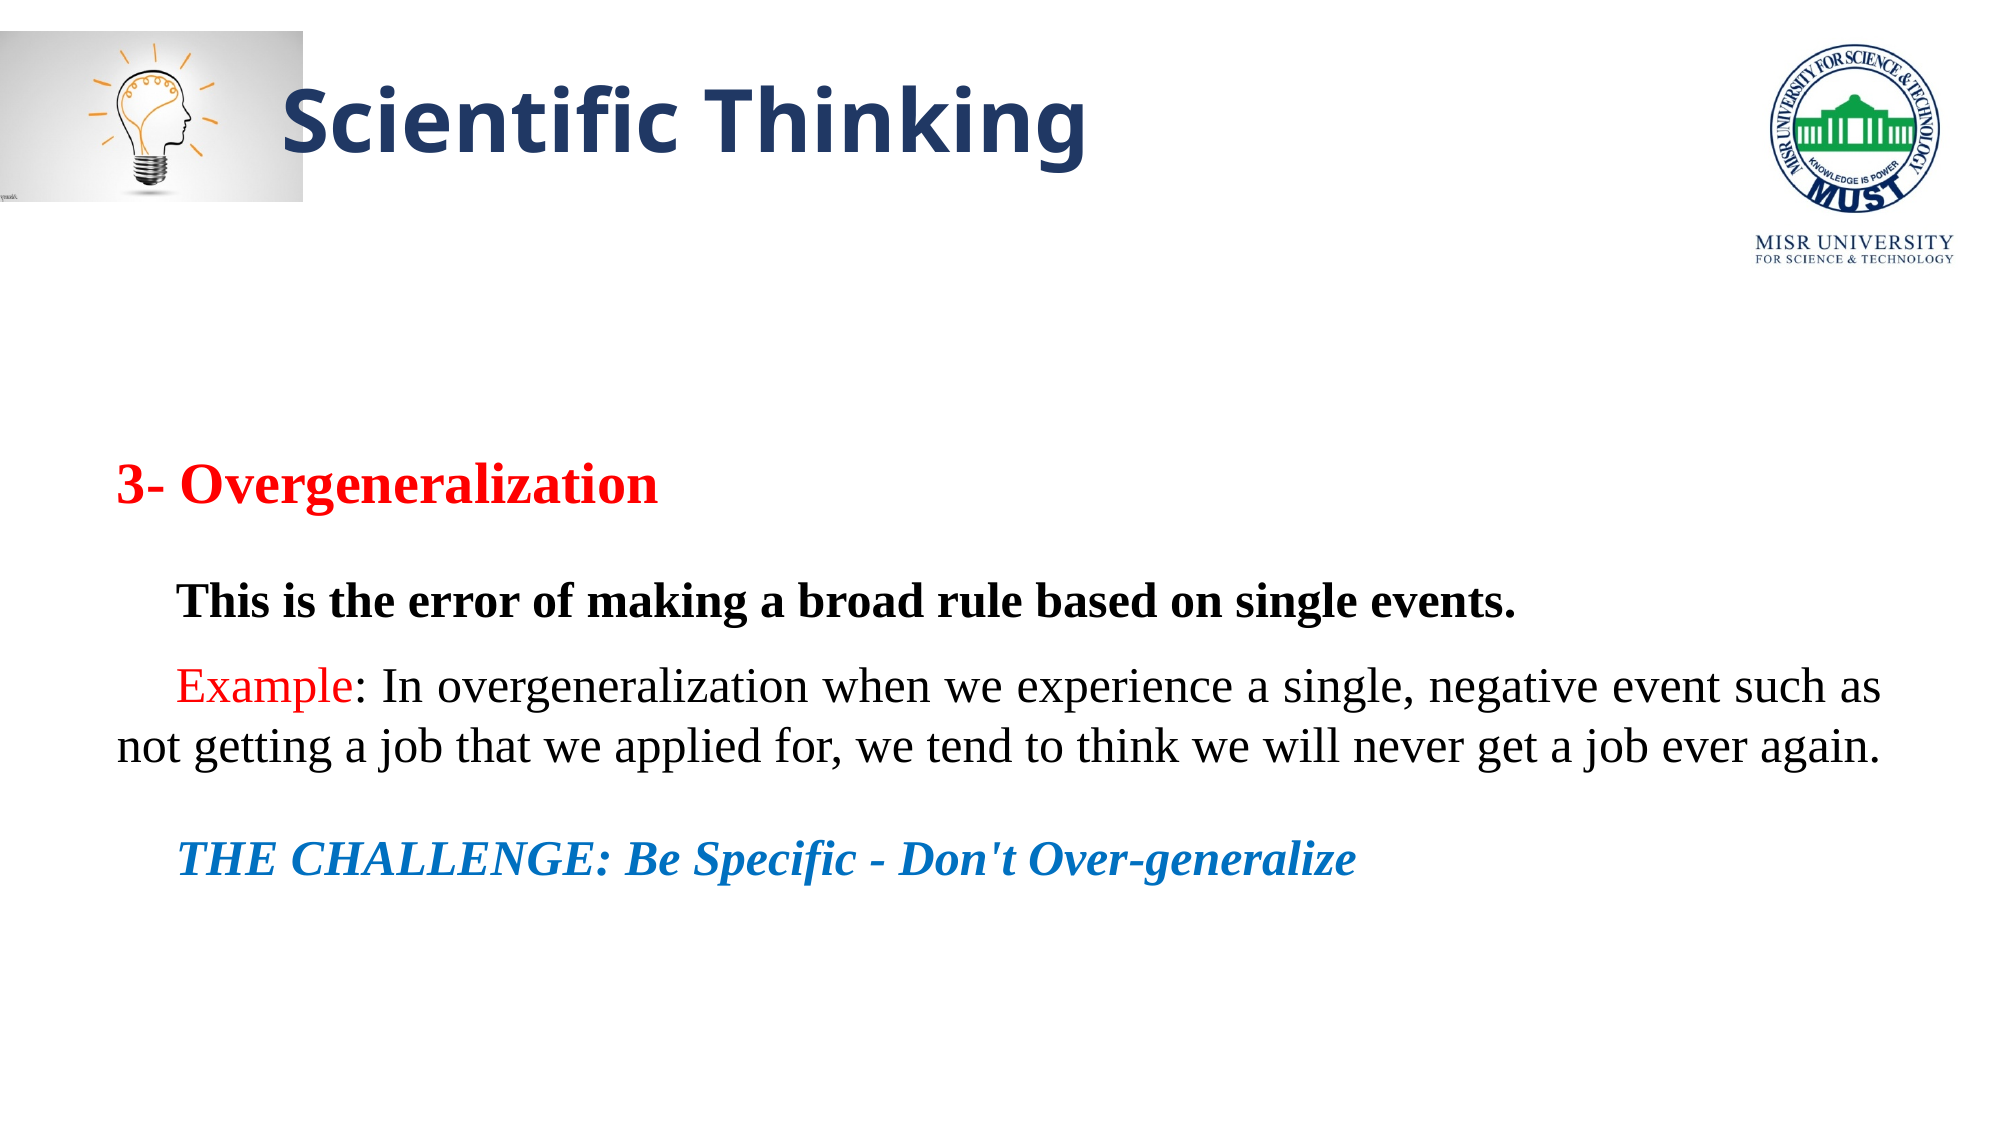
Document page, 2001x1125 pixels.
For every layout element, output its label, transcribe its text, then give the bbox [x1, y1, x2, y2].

picture [0, 31, 303, 202]
text_box Scientific Thinking [303, 57, 1181, 177]
picture [1751, 27, 1958, 280]
text_box 3- Overgeneralization This is the error of making a broad rule based on single events. Example: In overgeneralization when we experience a single, negative event such as not getting a job that we applied for, we tend to think we will never get a job ever again. THE CHALLENGE: Be Specific - Don't Over-generalize [102, 427, 1898, 893]
